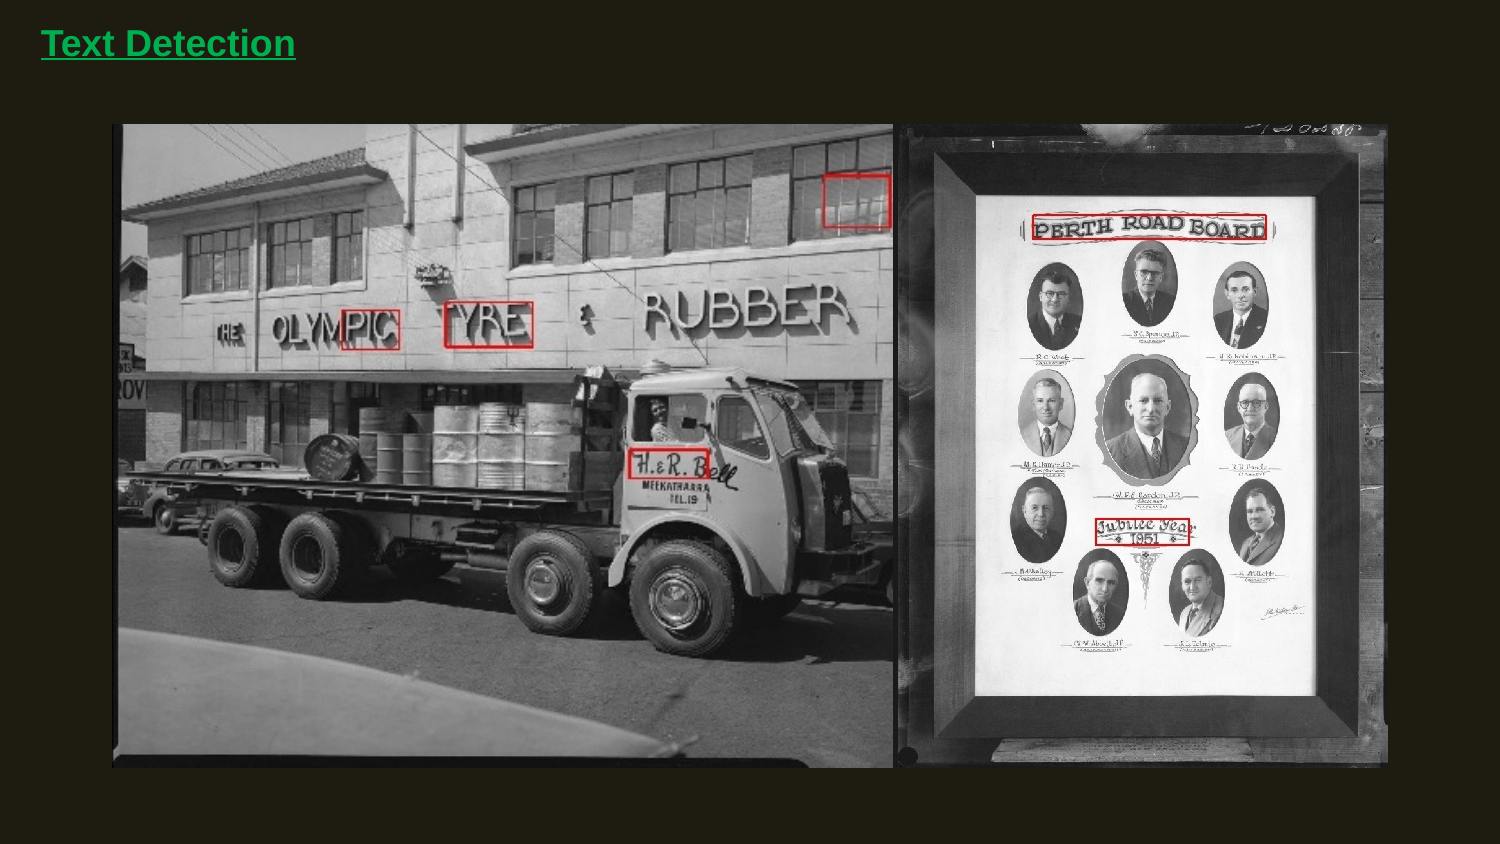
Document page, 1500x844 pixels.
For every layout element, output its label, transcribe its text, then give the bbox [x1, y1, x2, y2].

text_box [112, 124, 1388, 768]
text_box Text Detection [25, 11, 311, 71]
